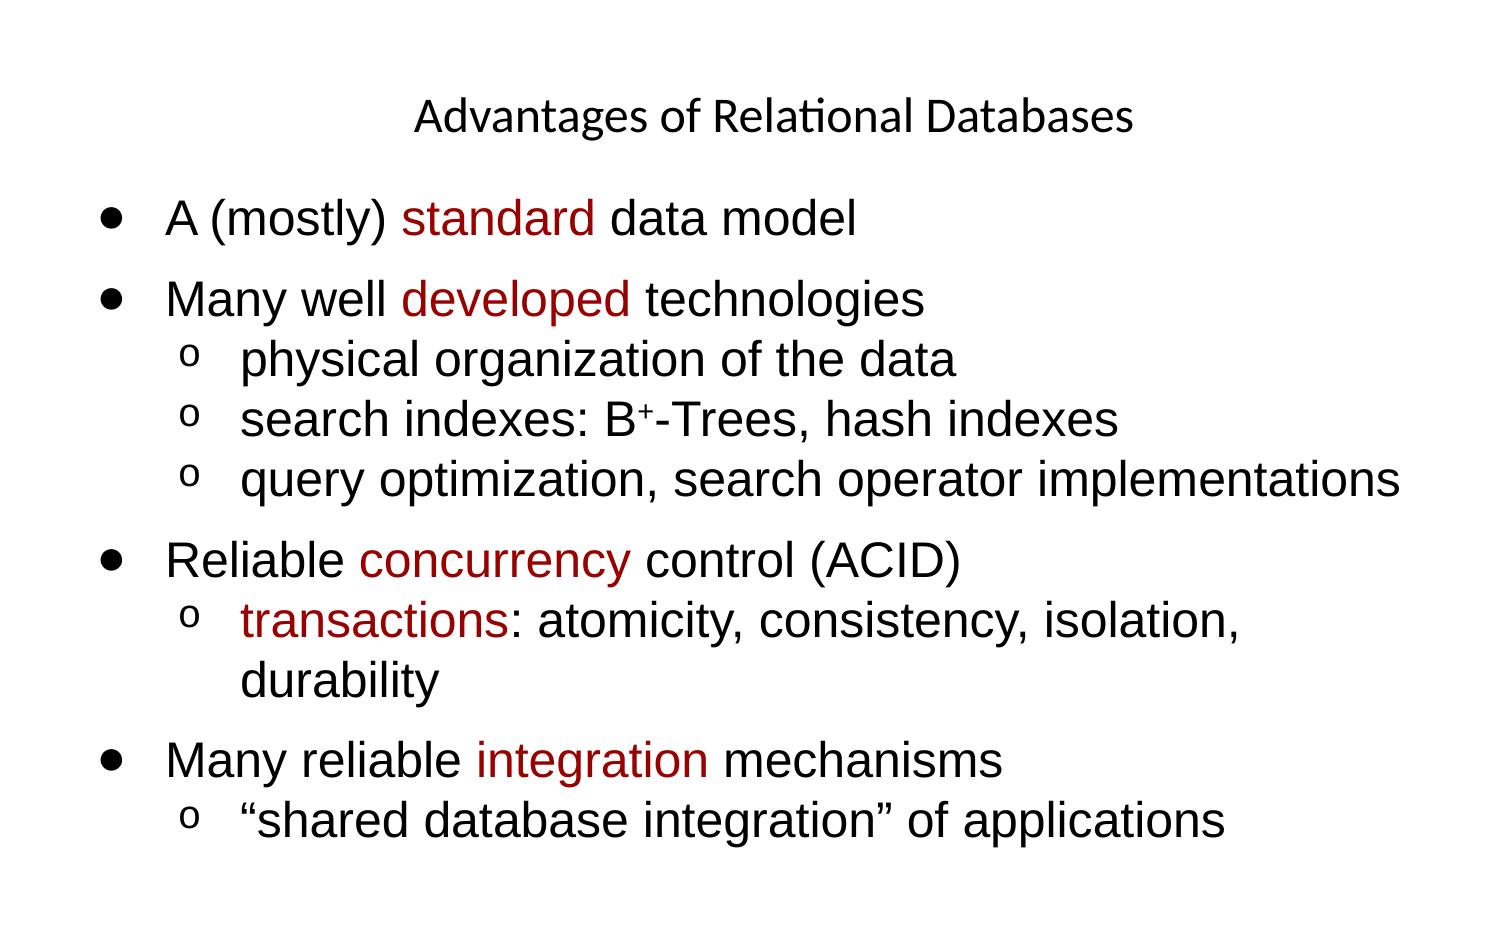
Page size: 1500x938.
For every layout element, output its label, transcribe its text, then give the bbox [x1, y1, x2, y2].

list A (mostly) standard data model Many well developed technologies physical organization of the data search indexes: B+-Trees, hash indexes query optimization, search operator implementations Reliable concurrency control (ACID) transactions: atomicity, consistency, isolation, durability Many reliable integration mechanisms “shared database integration” of applications [75, 170, 1459, 898]
title Advantages of Relational Databases [75, 37, 1474, 158]
